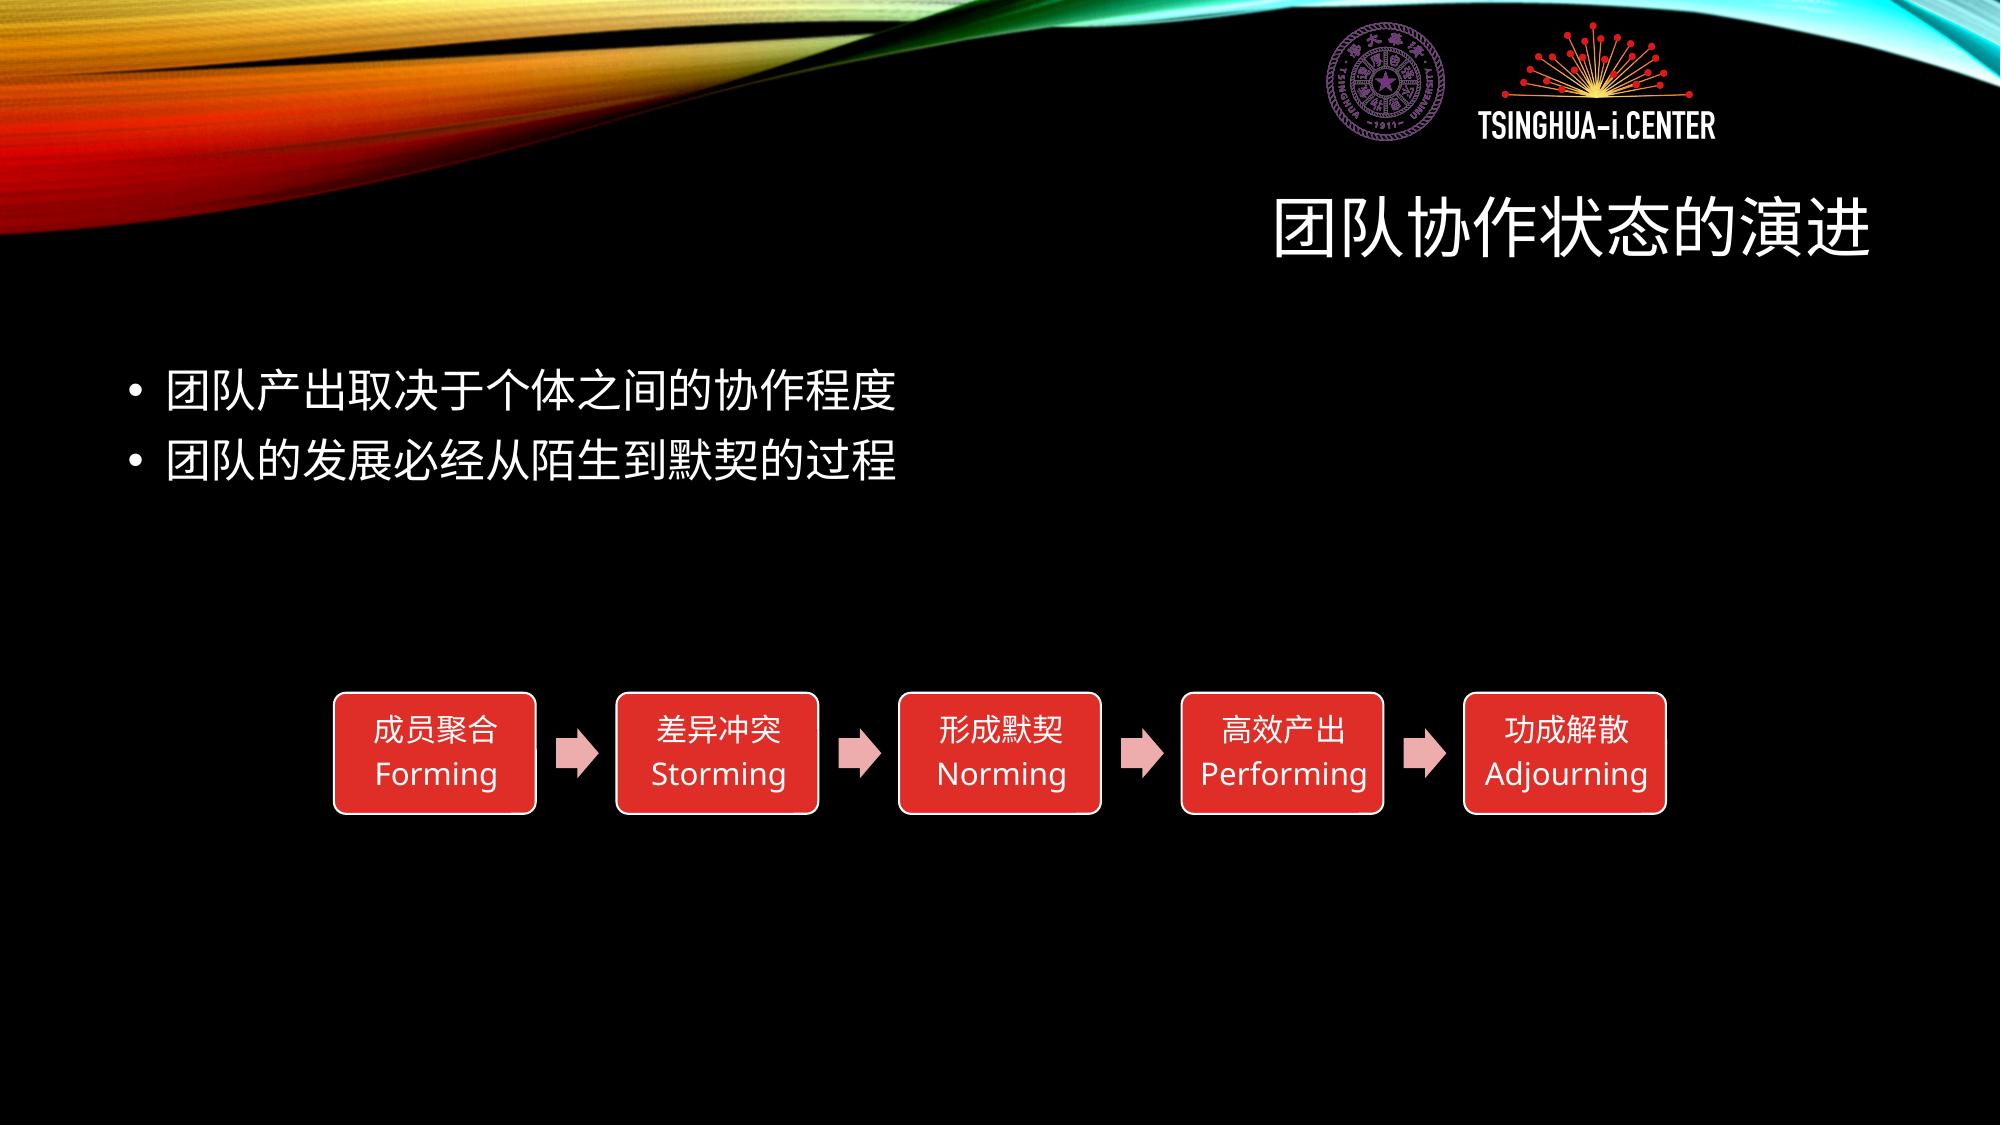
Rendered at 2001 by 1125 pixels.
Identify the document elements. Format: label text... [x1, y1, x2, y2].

title 团队协作状态的演进 [474, 125, 1888, 338]
picture [0, 0, 2000, 237]
list 团队产出取决于个体之间的协作程度 团队的发展必经从陌生到默契的过程 [112, 360, 1888, 1021]
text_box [332, 499, 1667, 1008]
